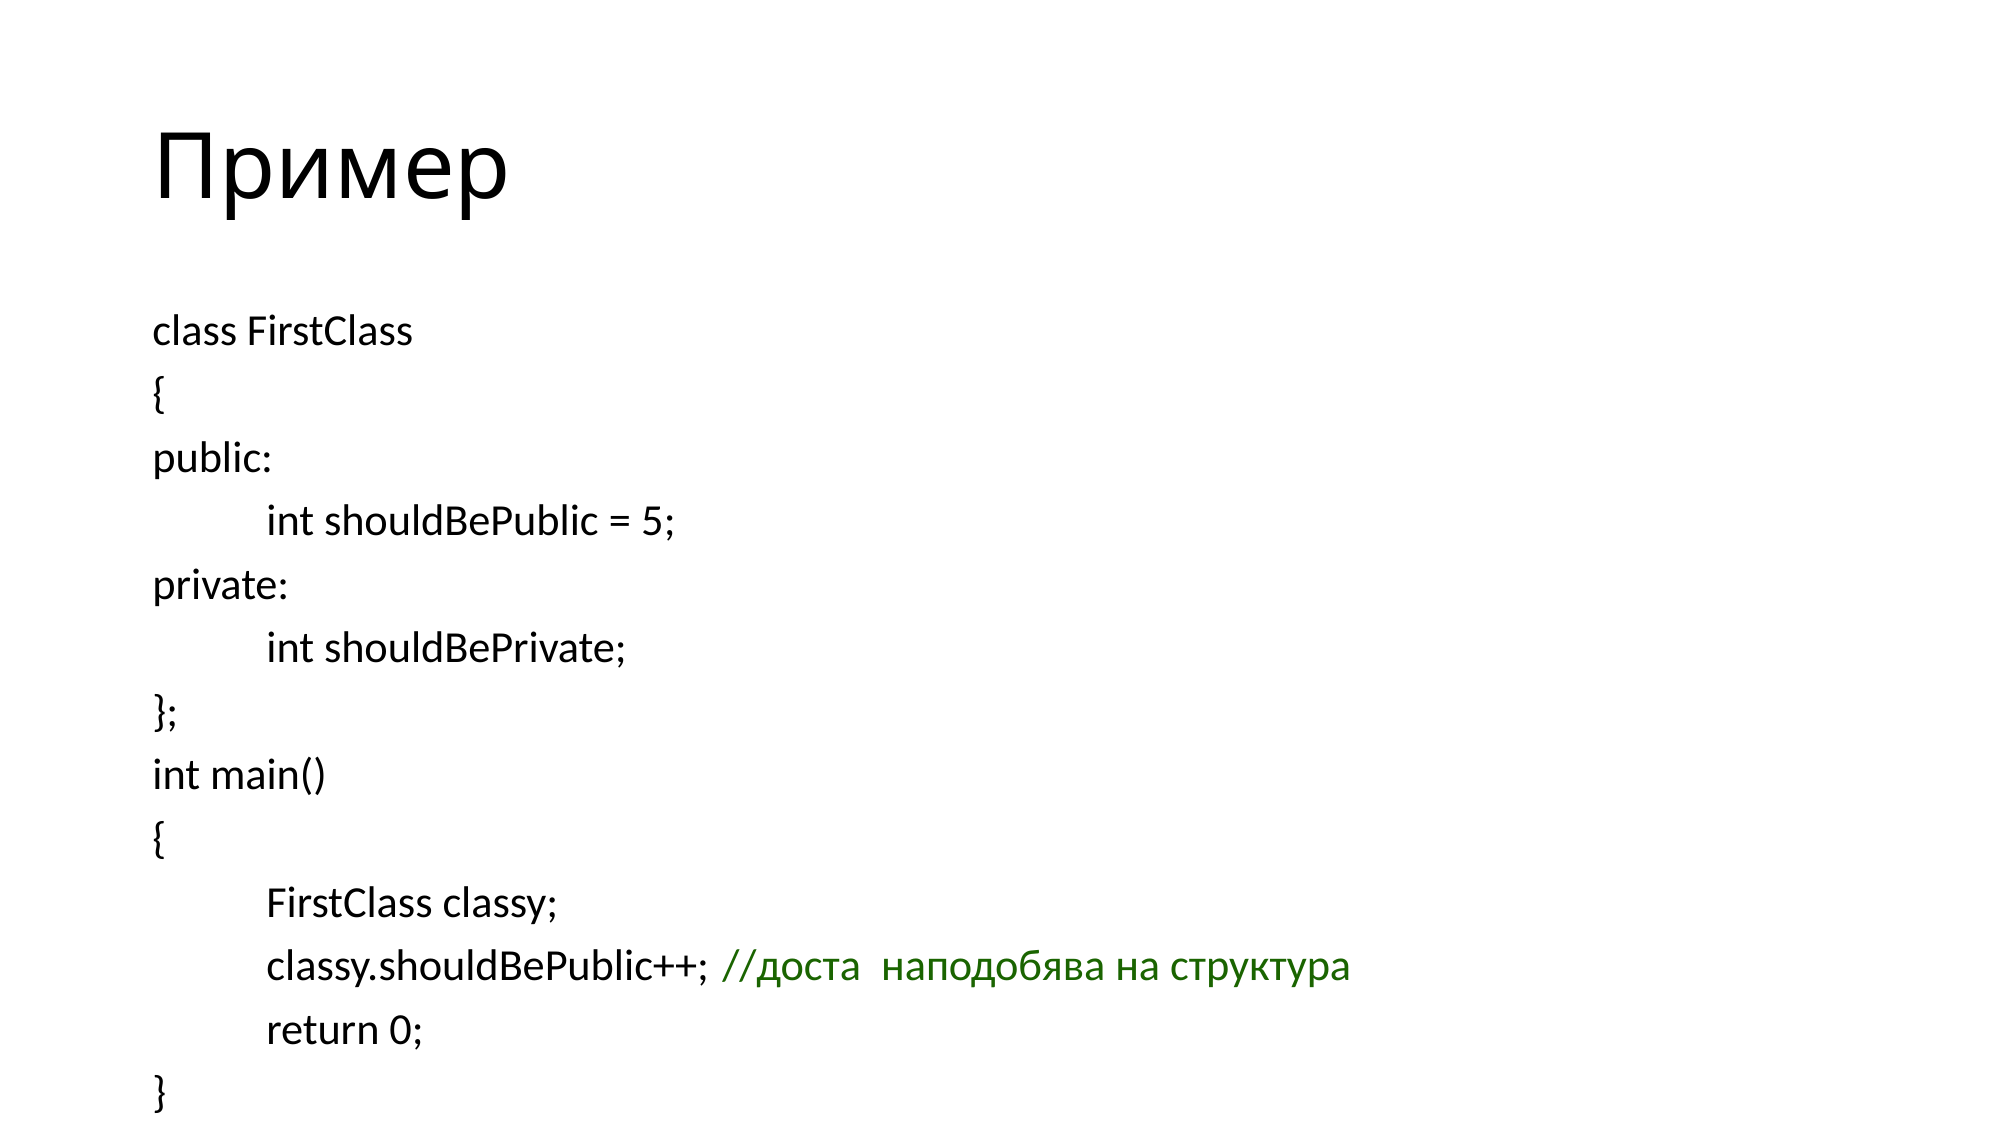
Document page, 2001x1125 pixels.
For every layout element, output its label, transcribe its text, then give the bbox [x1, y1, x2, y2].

list class FirstClass { public: int shouldBePublic = 5; private: int shouldBePrivate; }; int main() { FirstClass classy; classy.shouldBePublic++; //доста наподобява на структура return 0; } [137, 299, 1932, 1125]
title Пример [137, 59, 1863, 278]
